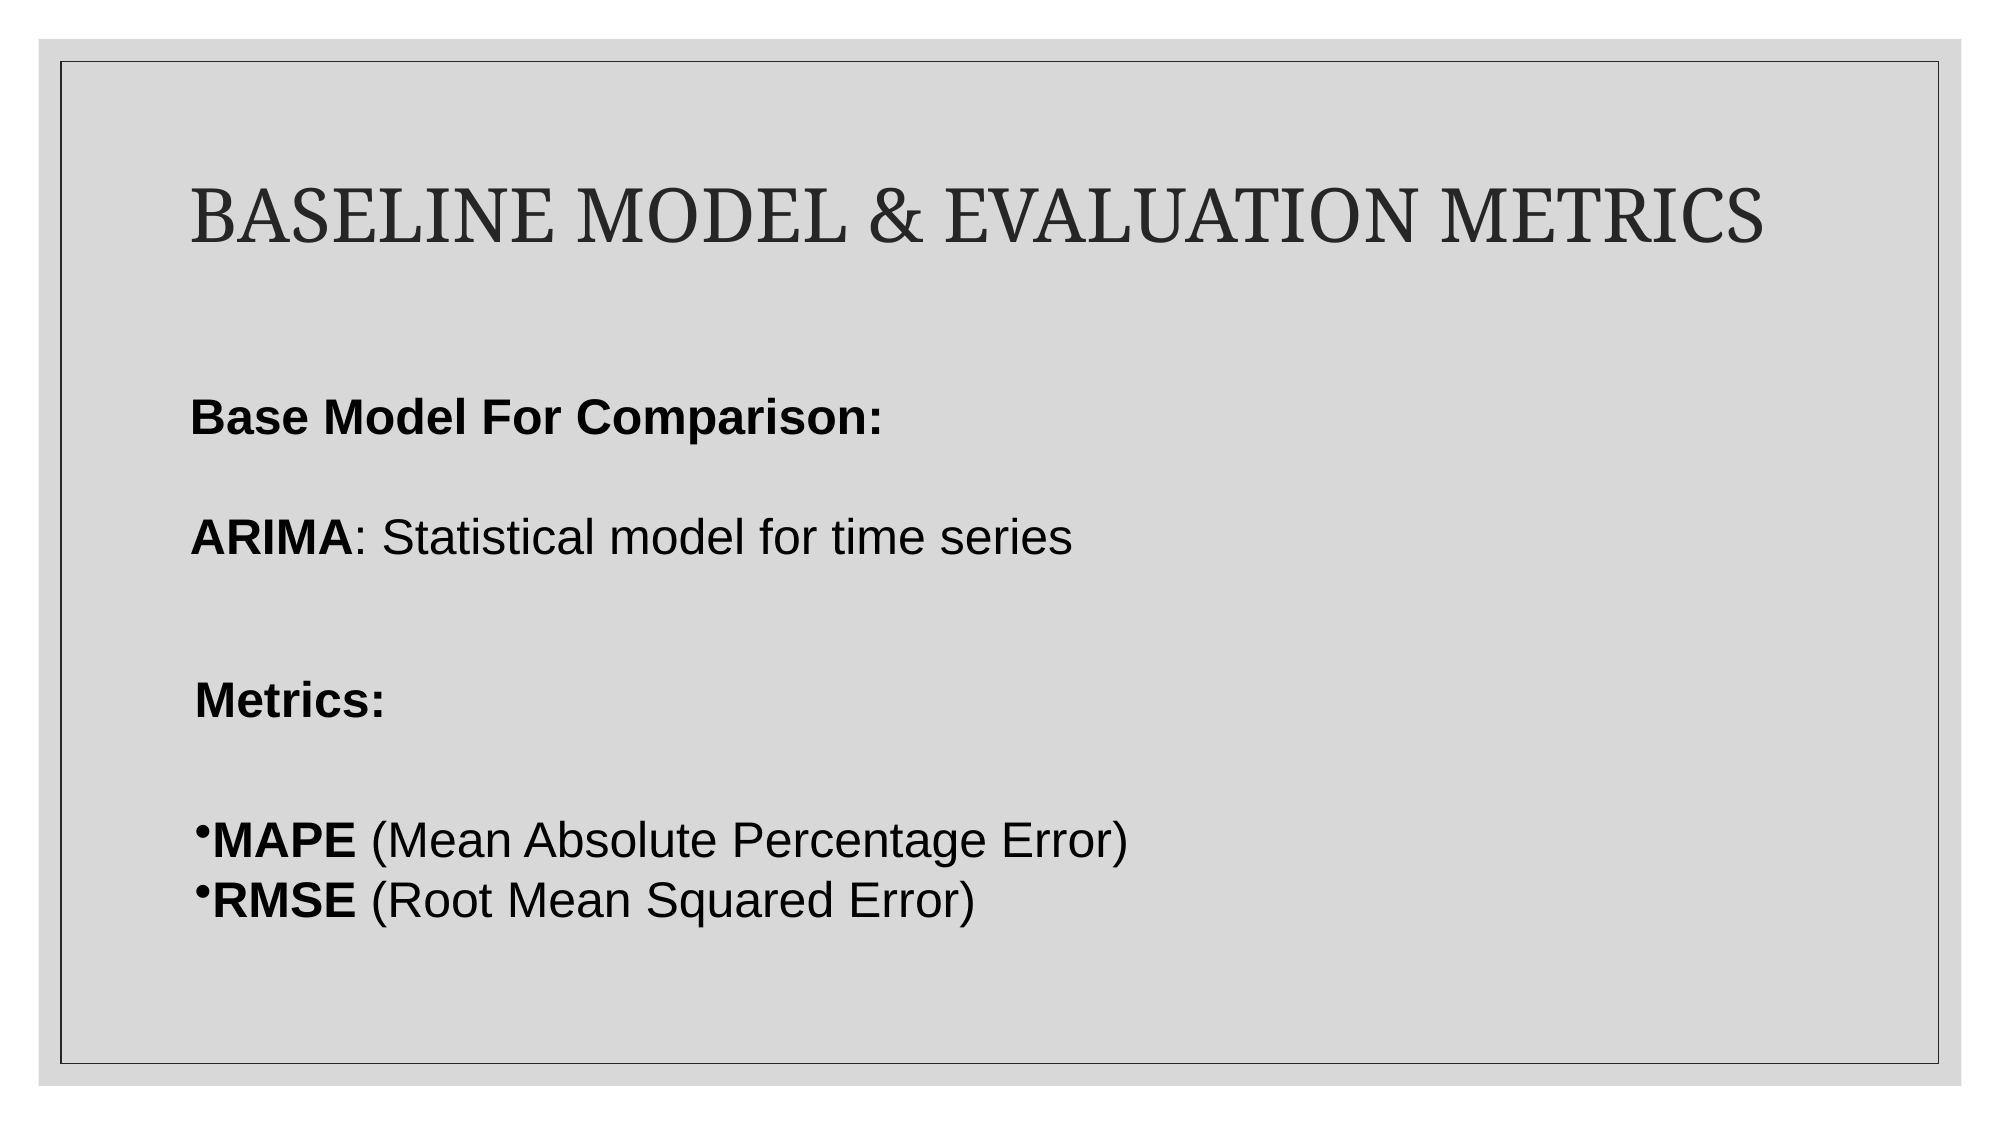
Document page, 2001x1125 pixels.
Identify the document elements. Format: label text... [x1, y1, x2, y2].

list Base Model For Comparison: ARIMA: Statistical model for time series [174, 118, 1116, 771]
title BASELINE MODEL & EVALUATION METRICS [174, 105, 1825, 331]
text_box Metrics: MAPE (Mean Absolute Percentage Error) RMSE (Root Mean Squared Error) [179, 659, 1145, 935]
